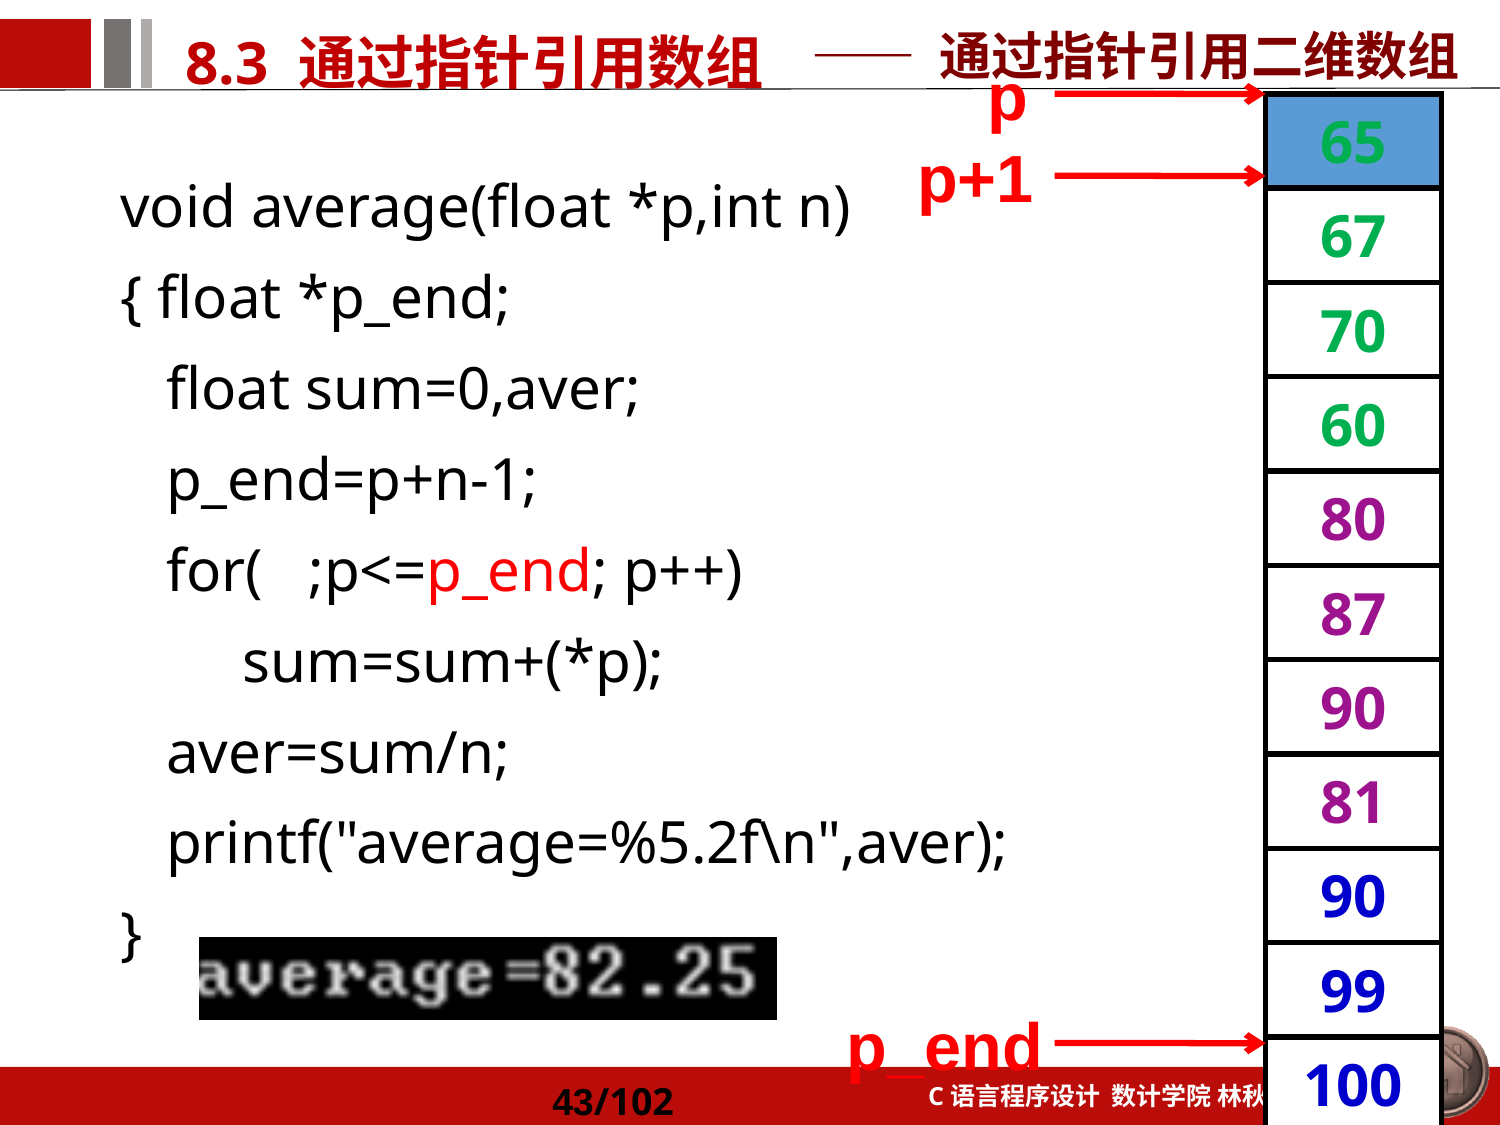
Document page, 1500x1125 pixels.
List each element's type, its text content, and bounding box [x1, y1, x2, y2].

table_header 65 [1268, 97, 1439, 185]
table_cell 90 [1268, 851, 1439, 940]
text_box p+1 [902, 128, 1067, 224]
table_cell 60 [1268, 379, 1439, 468]
table_cell 87 [1268, 568, 1439, 657]
table_cell 80 [1268, 474, 1439, 563]
text_box p [972, 94, 1043, 128]
list void average(float *p,int n) { float *p_end; float sum=0,aver; p_end=p+n-1; for( ;p<=p_end; p++) sum=sum+(*p); aver=sum/n; printf("average=%5.2f\n",aver); } [105, 140, 1263, 950]
text_box —— 通过指针引用二维数组 [796, 16, 1500, 94]
table_cell 100 [1268, 1040, 1439, 1125]
table_cell 70 [1268, 285, 1439, 374]
table_cell 81 [1268, 757, 1439, 846]
table_cell 99 [1268, 945, 1439, 1034]
text_box p_end [832, 996, 1079, 1091]
table_cell 67 [1268, 191, 1439, 280]
picture [199, 937, 777, 1020]
table_cell 90 [1268, 662, 1439, 751]
